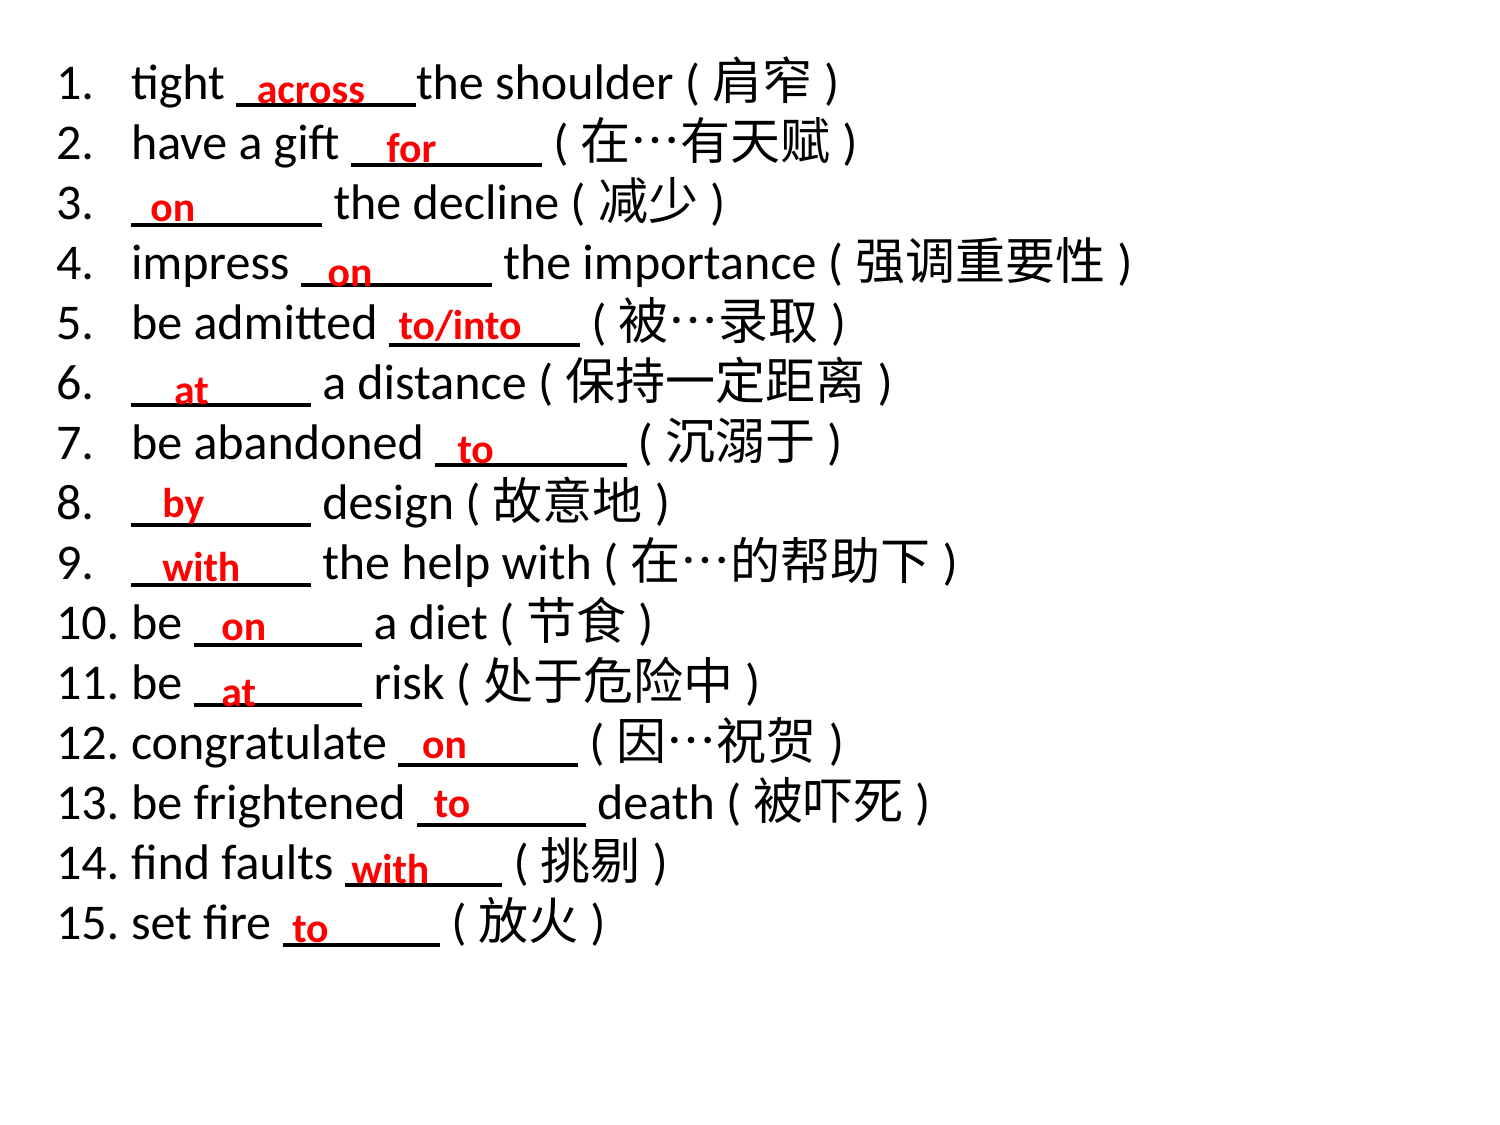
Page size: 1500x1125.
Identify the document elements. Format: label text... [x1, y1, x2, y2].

text_box to [419, 768, 679, 834]
text_box with [147, 532, 408, 598]
text_box across [242, 54, 502, 120]
text_box on [135, 172, 396, 238]
text_box to [277, 893, 538, 958]
text_box at [159, 355, 420, 420]
text_box with [336, 834, 597, 899]
text_box on [206, 591, 467, 656]
text_box to/into [383, 290, 644, 356]
text_box for [371, 113, 632, 179]
text_box on [407, 709, 668, 775]
text_box tight the shoulder (肩窄) have a gift (在…有天赋) the decline (减少) impress the importance (强调重要性) be admitted (被…录取) a distance (保持一定距离) be abandoned (沉溺于) design (故意地) the help with (在…的帮助下) be a diet (节食) be risk (处于危险中) congratulate (因…祝贺) be frightened death (被吓死) find faults (挑剔) set fire (放火) [41, 42, 1282, 958]
text_box at [206, 656, 467, 722]
text_box by [147, 468, 408, 532]
text_box on [312, 236, 573, 302]
text_box to [442, 414, 703, 479]
